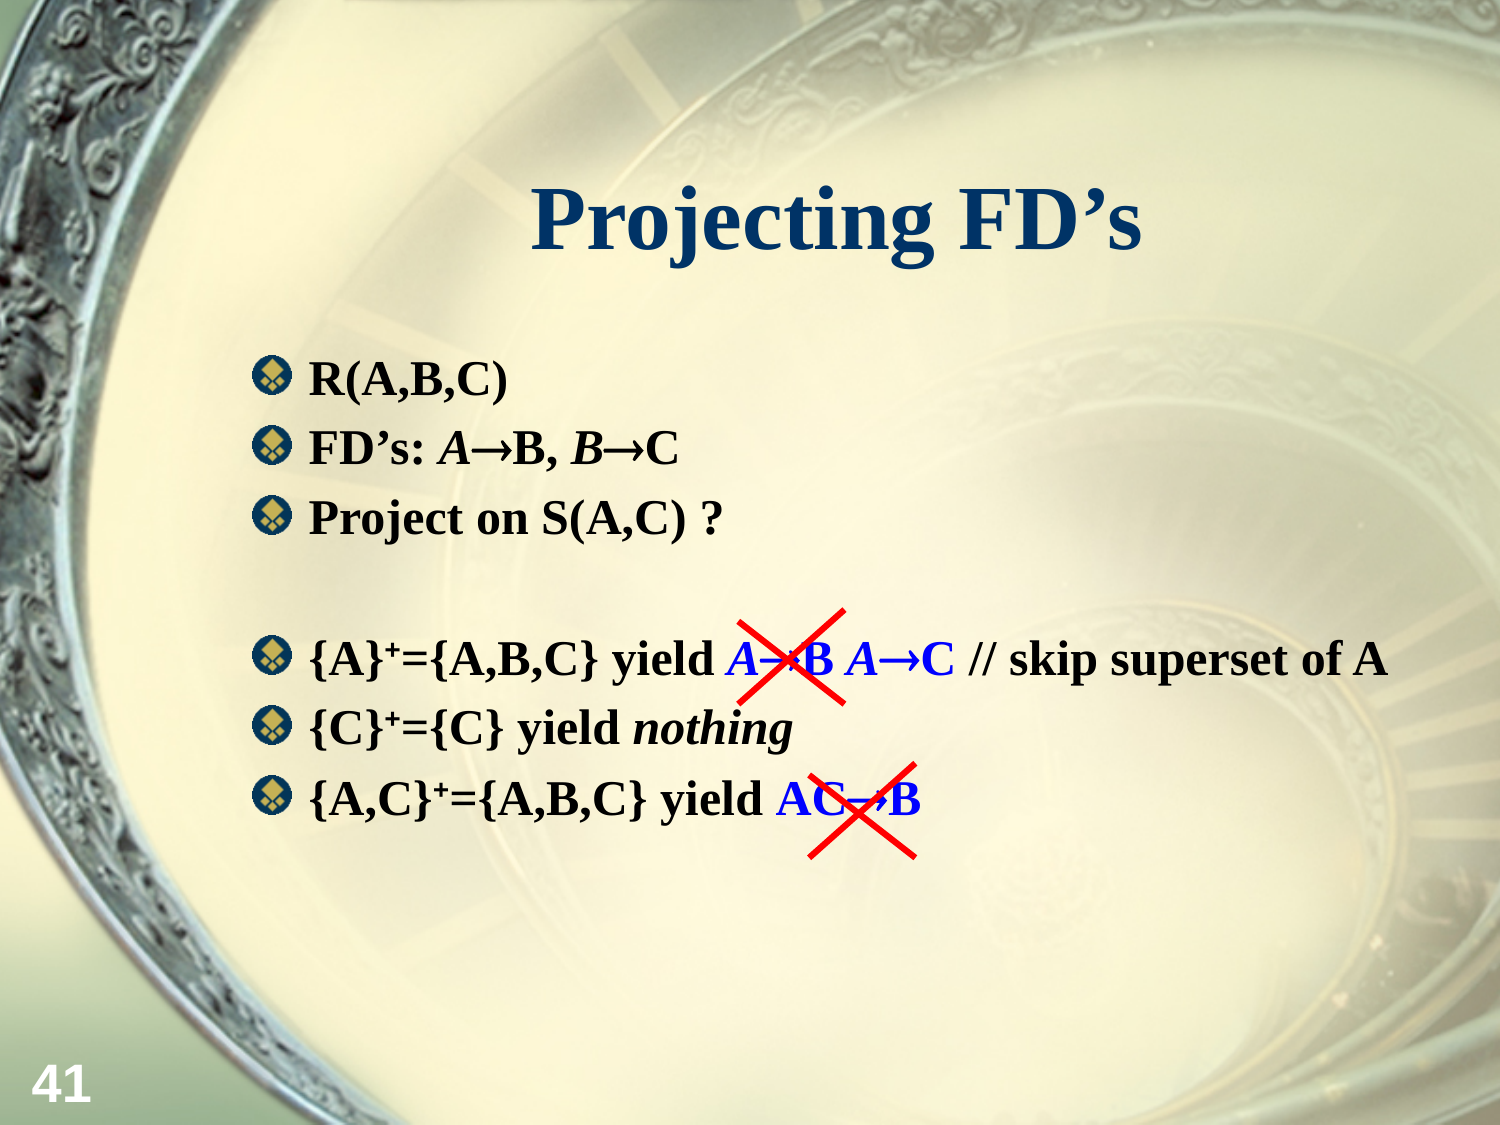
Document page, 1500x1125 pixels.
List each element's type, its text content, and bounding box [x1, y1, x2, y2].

slide_number 41 [13, 1040, 111, 1121]
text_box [808, 763, 916, 859]
list R(A,B,C) FD’s: AB, BC Project on S(A,C) ? {A}+={A,B,C} yield AB AC // skip superset of A {C}+={C} yield nothing {A,C}+={A,B,C} yield ACB [237, 337, 1438, 1071]
title Projecting FD’s [237, 162, 1438, 300]
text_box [738, 609, 845, 705]
picture [0, 0, 1500, 1125]
